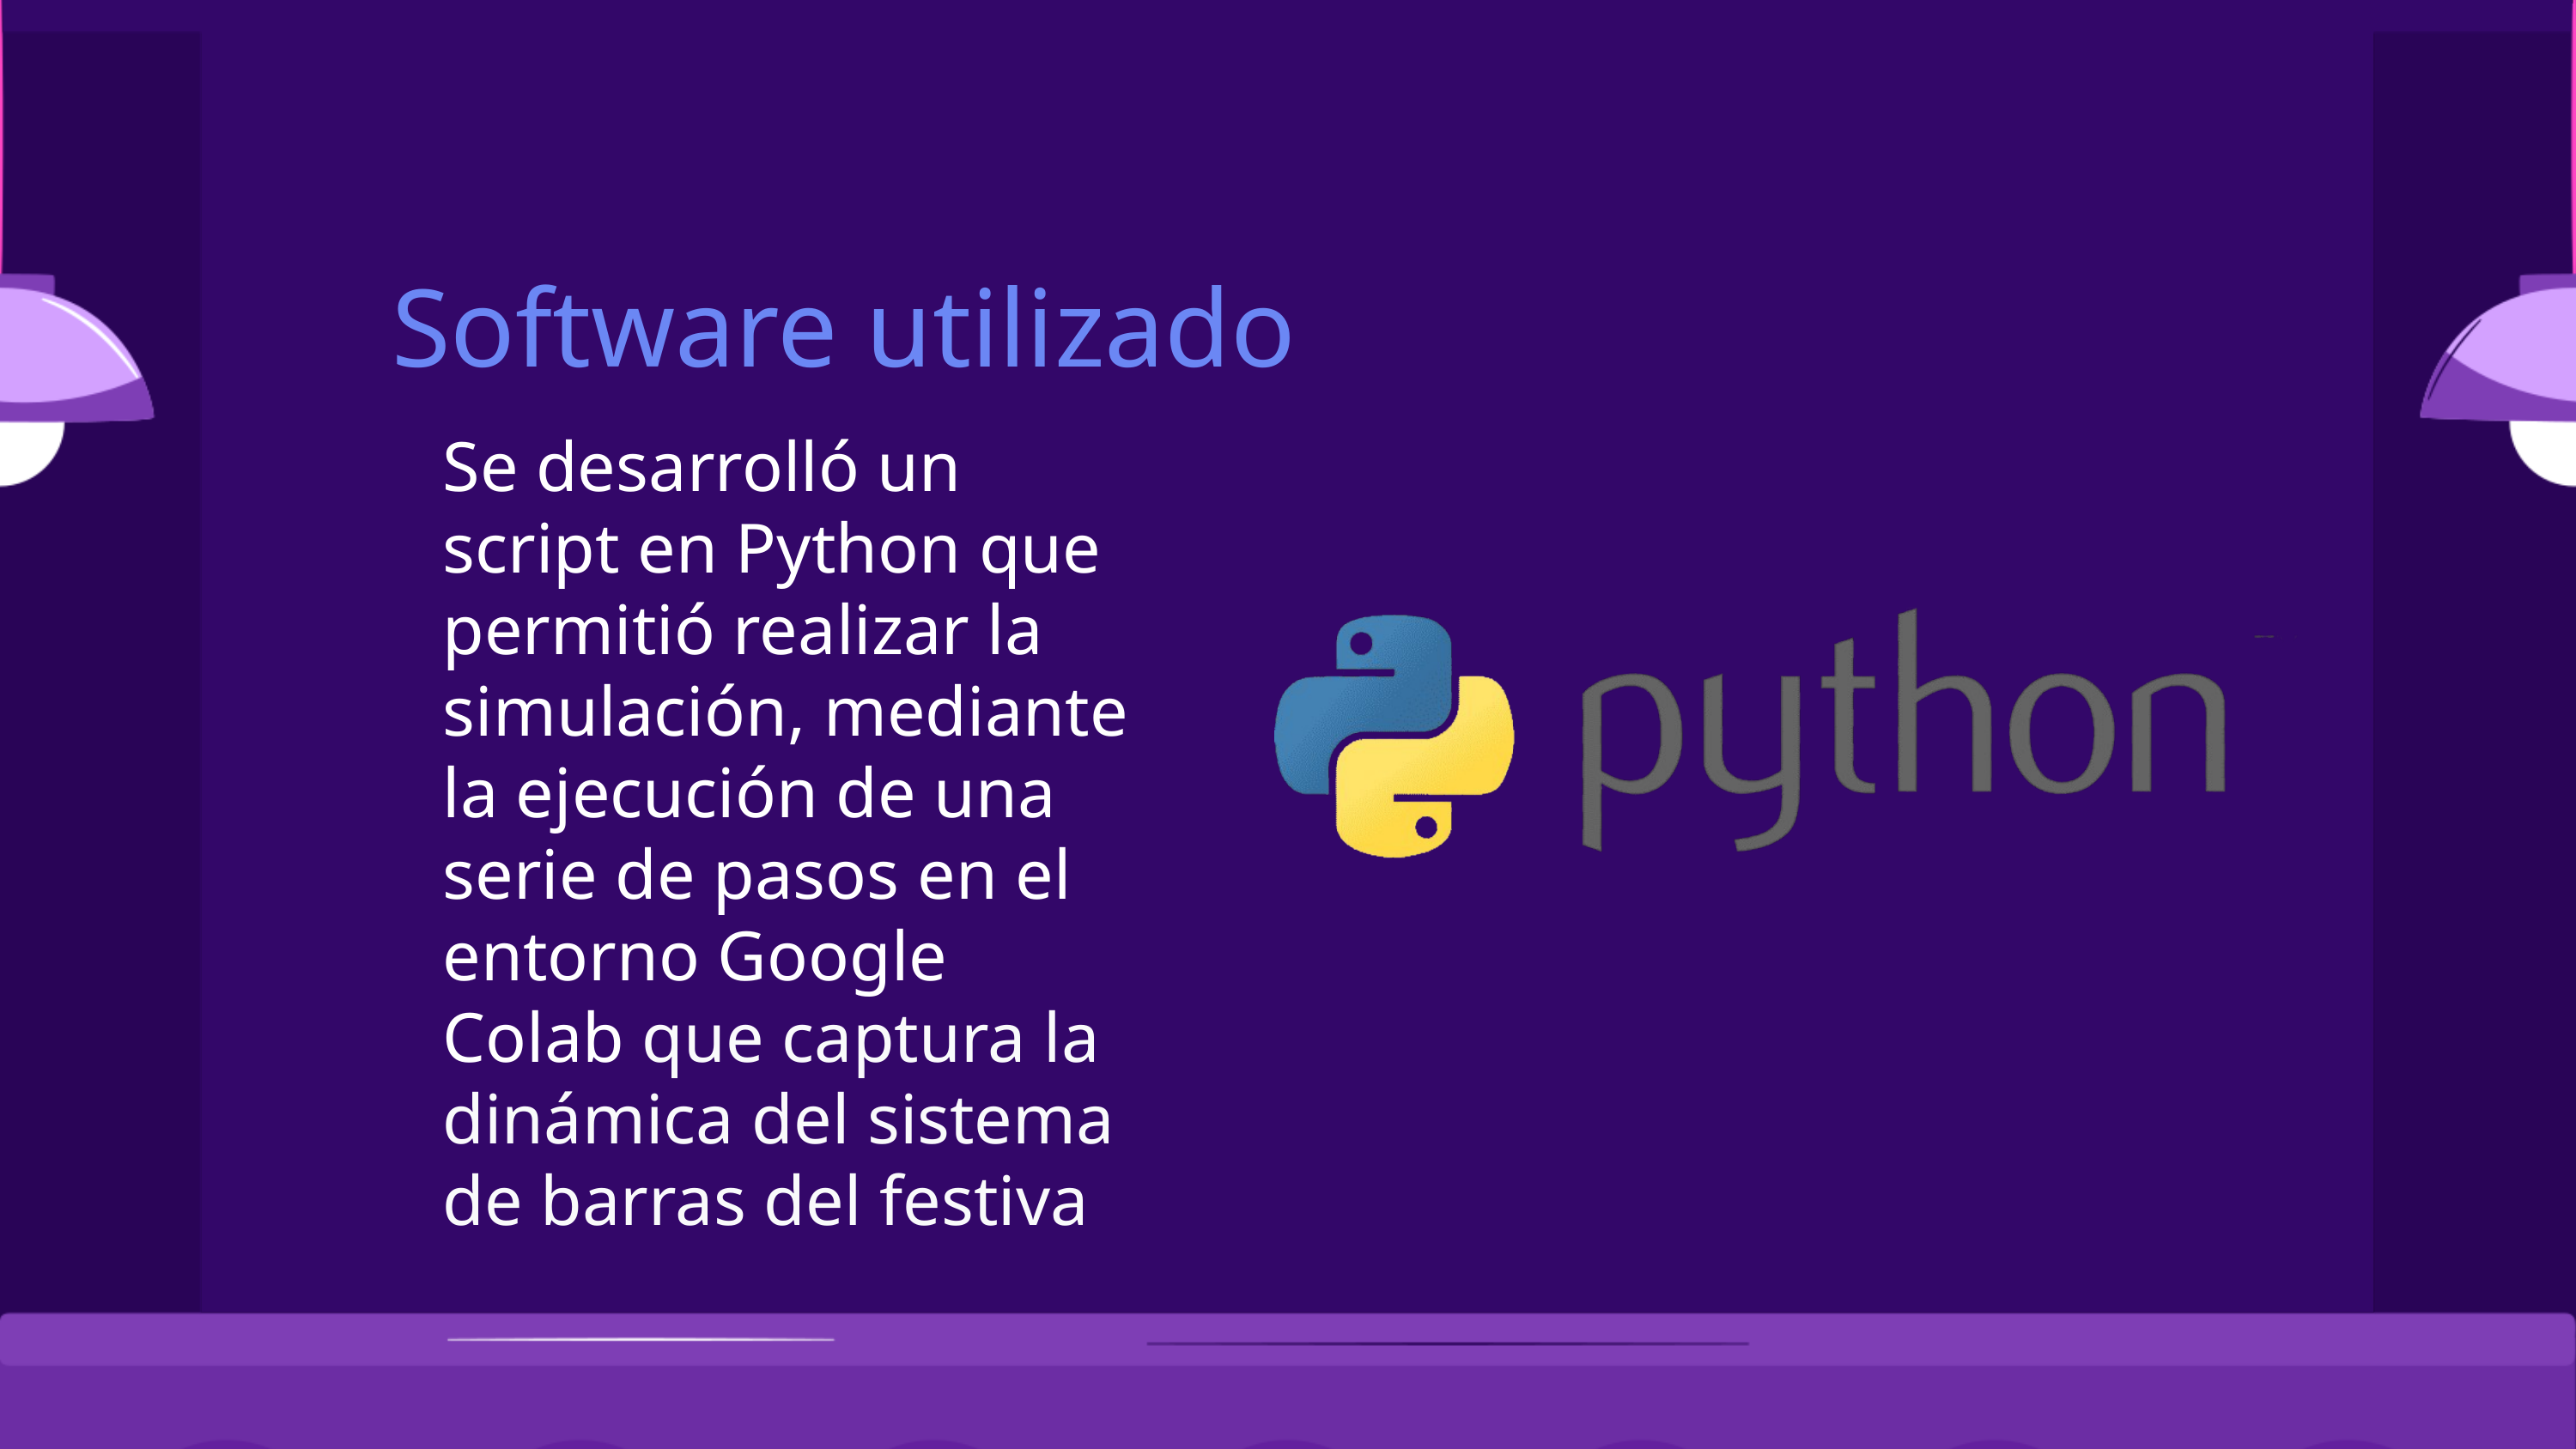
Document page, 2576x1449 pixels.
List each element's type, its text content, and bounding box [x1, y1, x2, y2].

text_box Se desarrolló un script en Python que permitió realizar la simulación, mediante la ejecución de una serie de pasos en el entorno Google Colab que captura la dinámica del sistema de barras del festiva [429, 410, 1155, 955]
text_box Software utilizado [379, 246, 1506, 446]
picture [1274, 607, 2300, 906]
text_box [0, 0, 2576, 1449]
